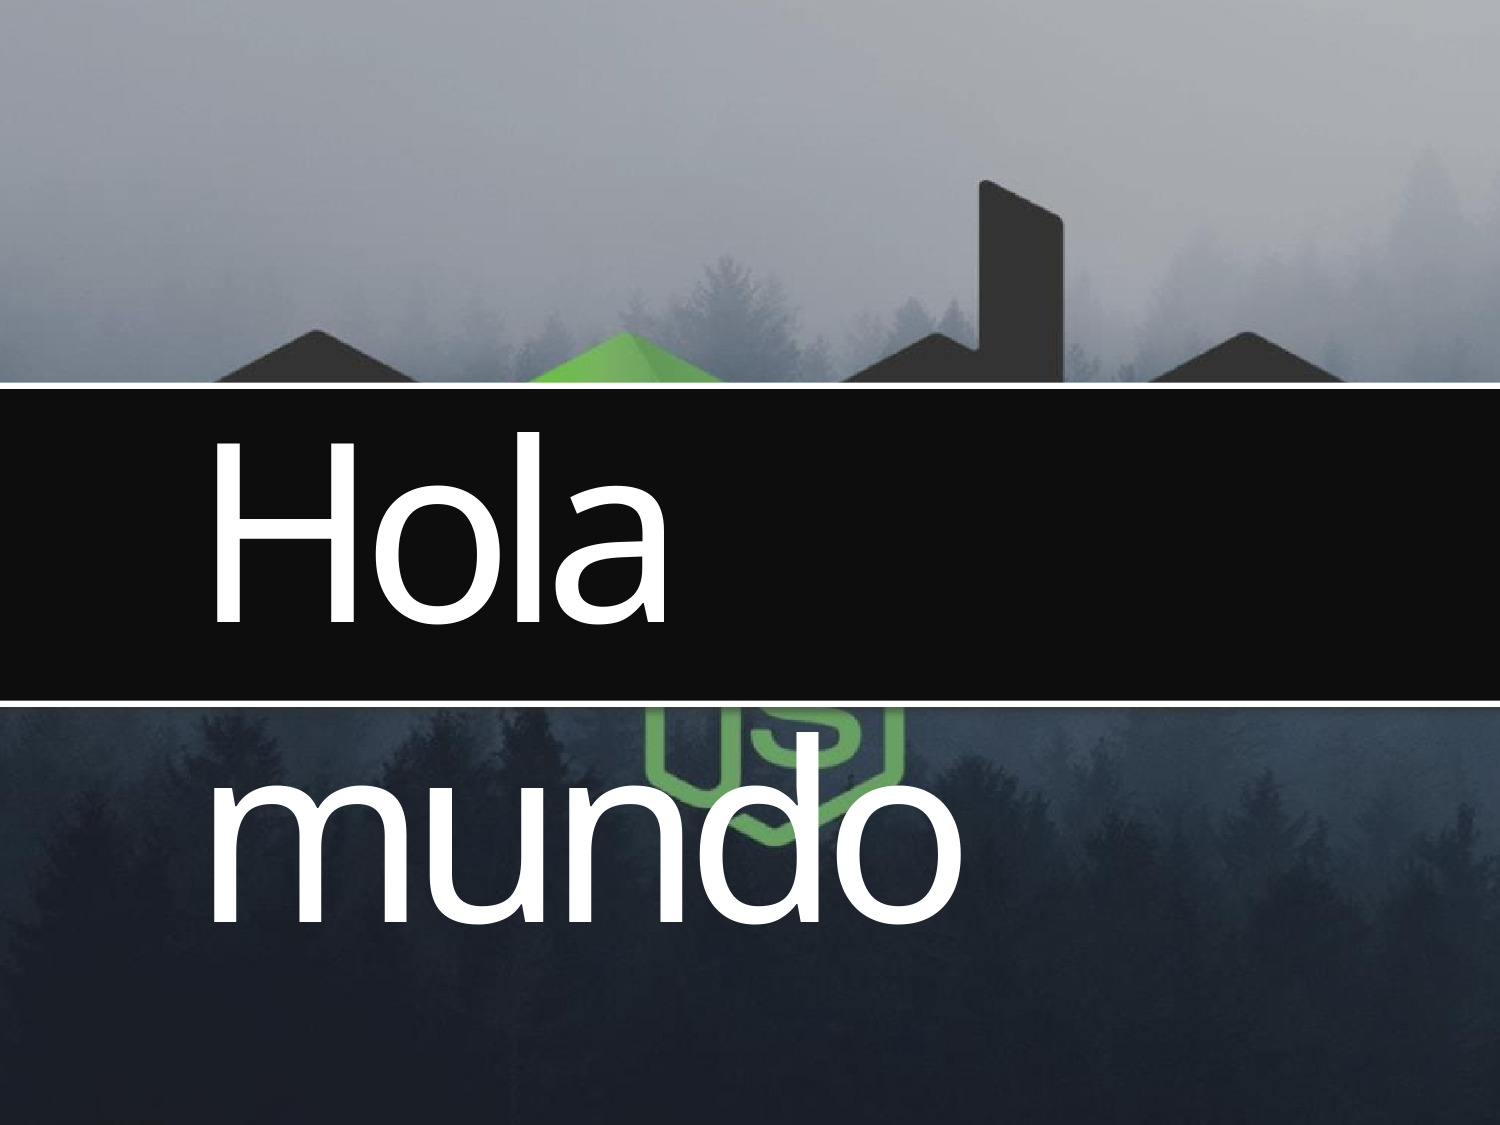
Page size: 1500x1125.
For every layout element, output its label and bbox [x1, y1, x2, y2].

text_box [0, 0, 1500, 1125]
